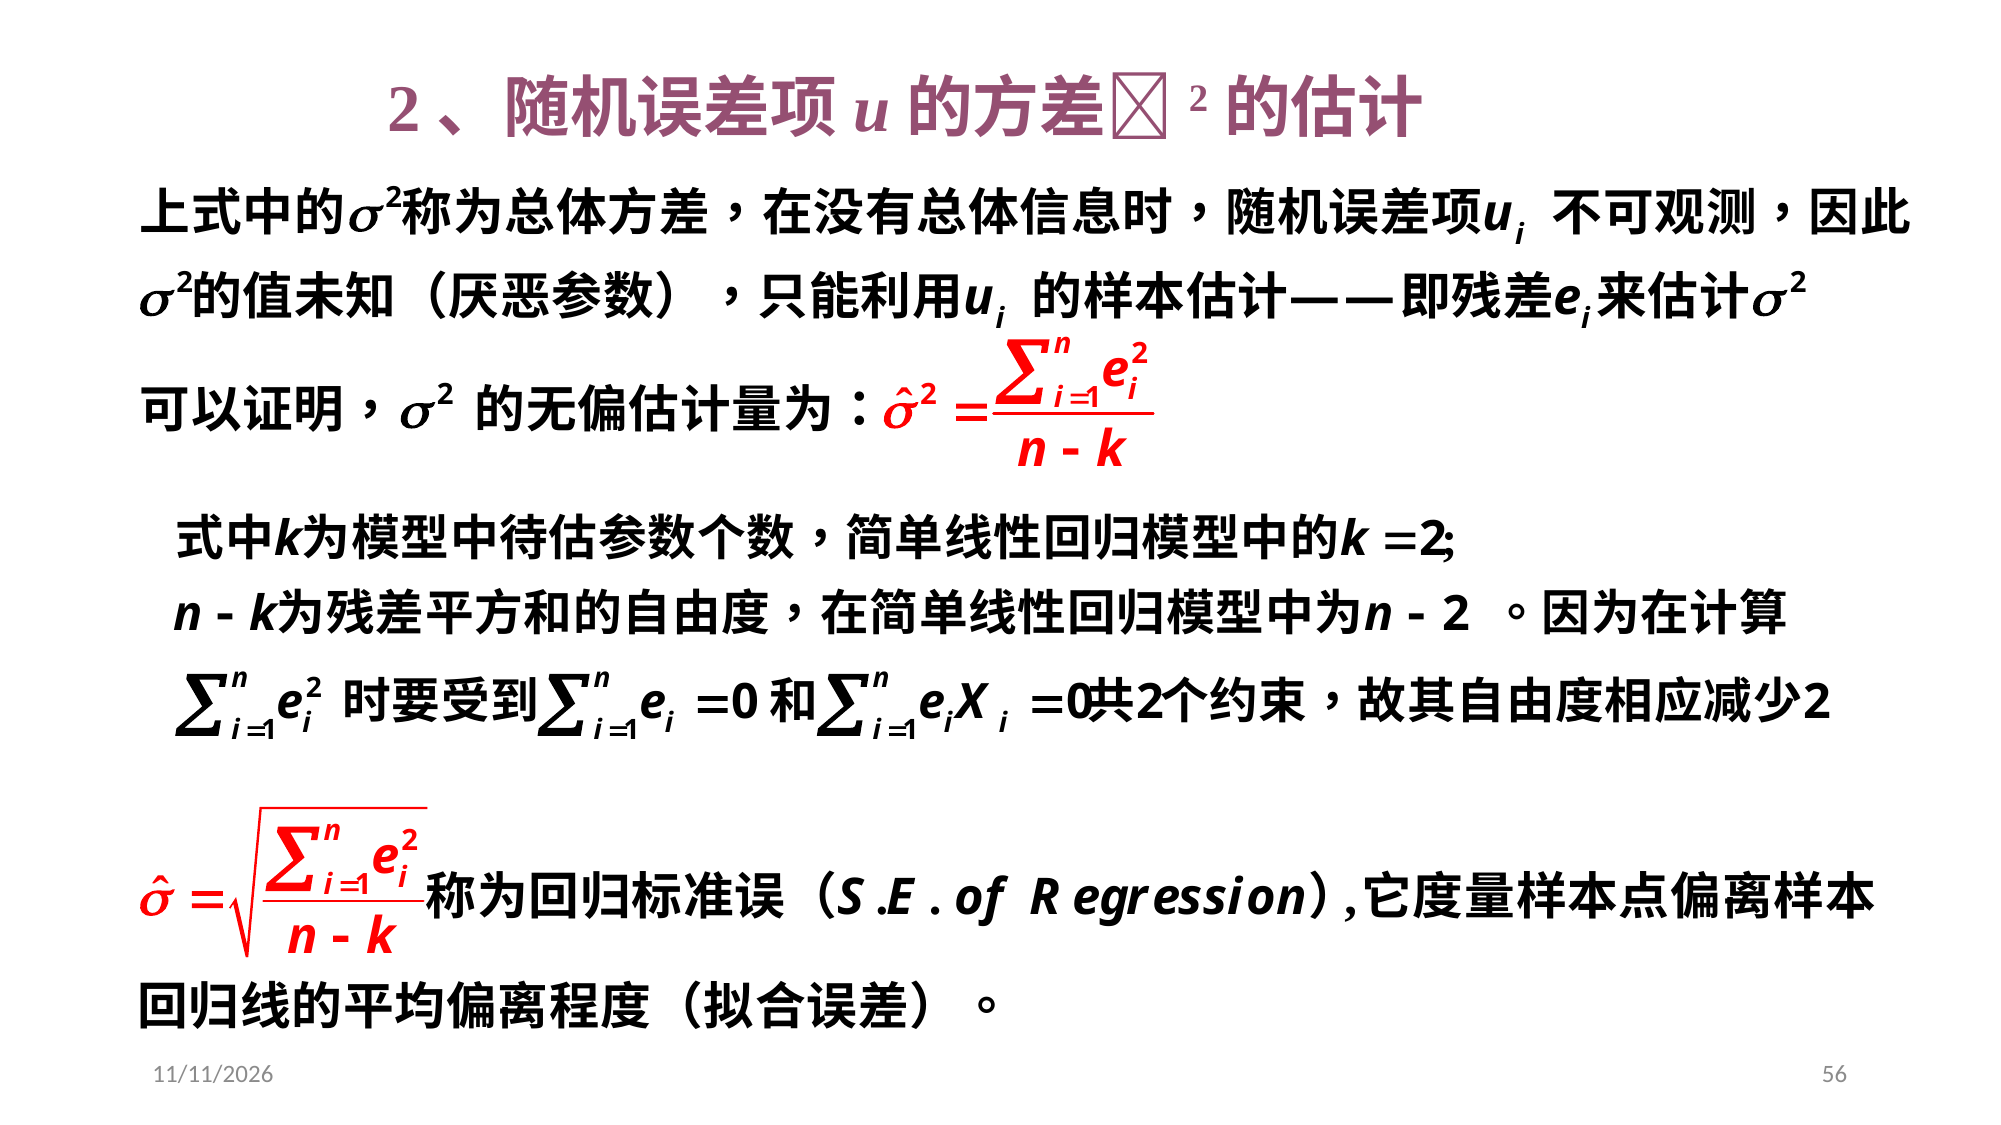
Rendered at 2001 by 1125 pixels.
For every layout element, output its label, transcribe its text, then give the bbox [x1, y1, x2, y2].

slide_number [137, 1043, 588, 1103]
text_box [132, 797, 1887, 1043]
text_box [132, 173, 1920, 338]
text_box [169, 504, 1837, 749]
slide_number 56 [1412, 1043, 1863, 1103]
text_box 2、随机误差项u的方差2的估计 [372, 57, 1685, 153]
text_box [132, 338, 1164, 478]
